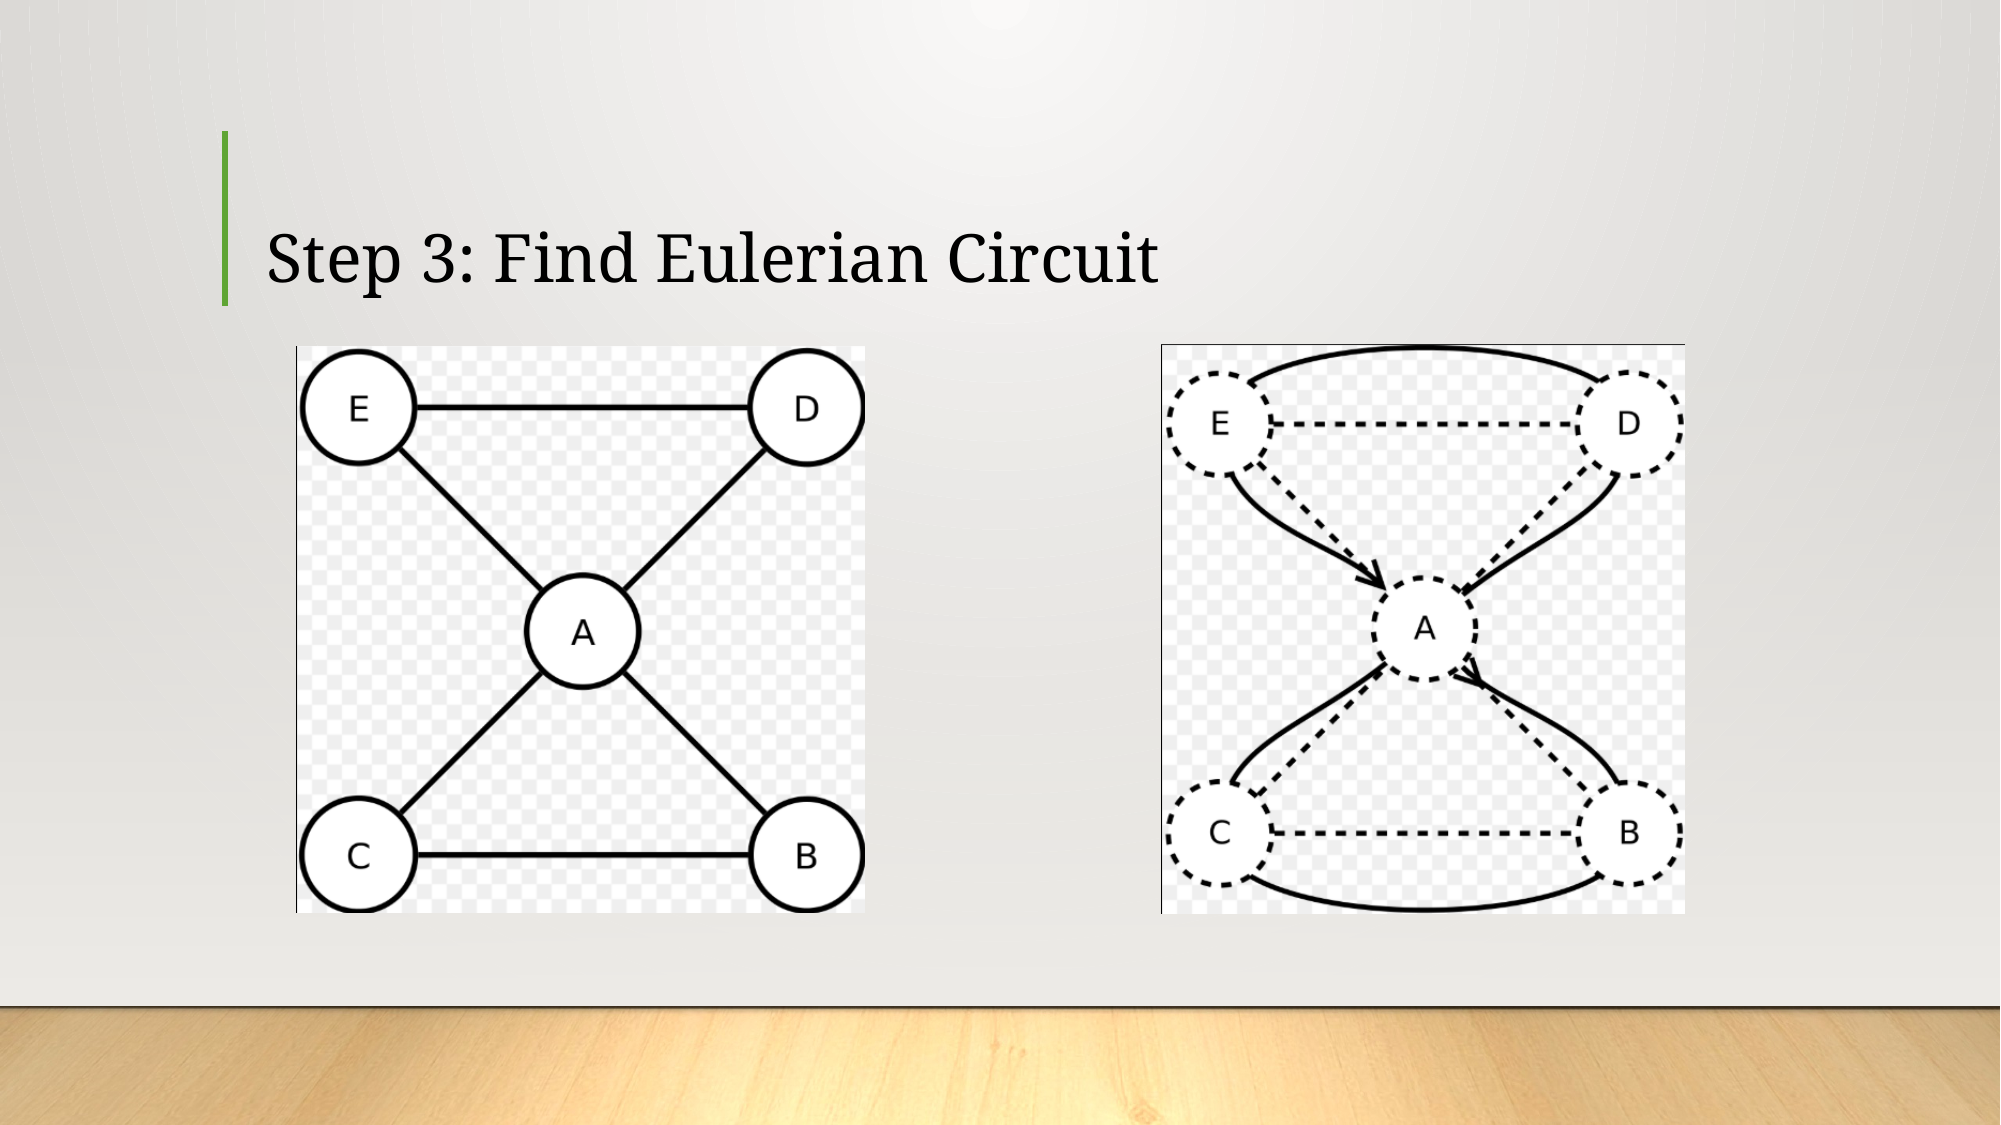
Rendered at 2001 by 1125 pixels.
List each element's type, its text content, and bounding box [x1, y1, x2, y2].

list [0, 345, 1161, 913]
title Step 3: Find Eulerian Circuit [251, 131, 1814, 305]
picture [0, 1006, 2000, 1125]
picture [1161, 344, 1685, 914]
